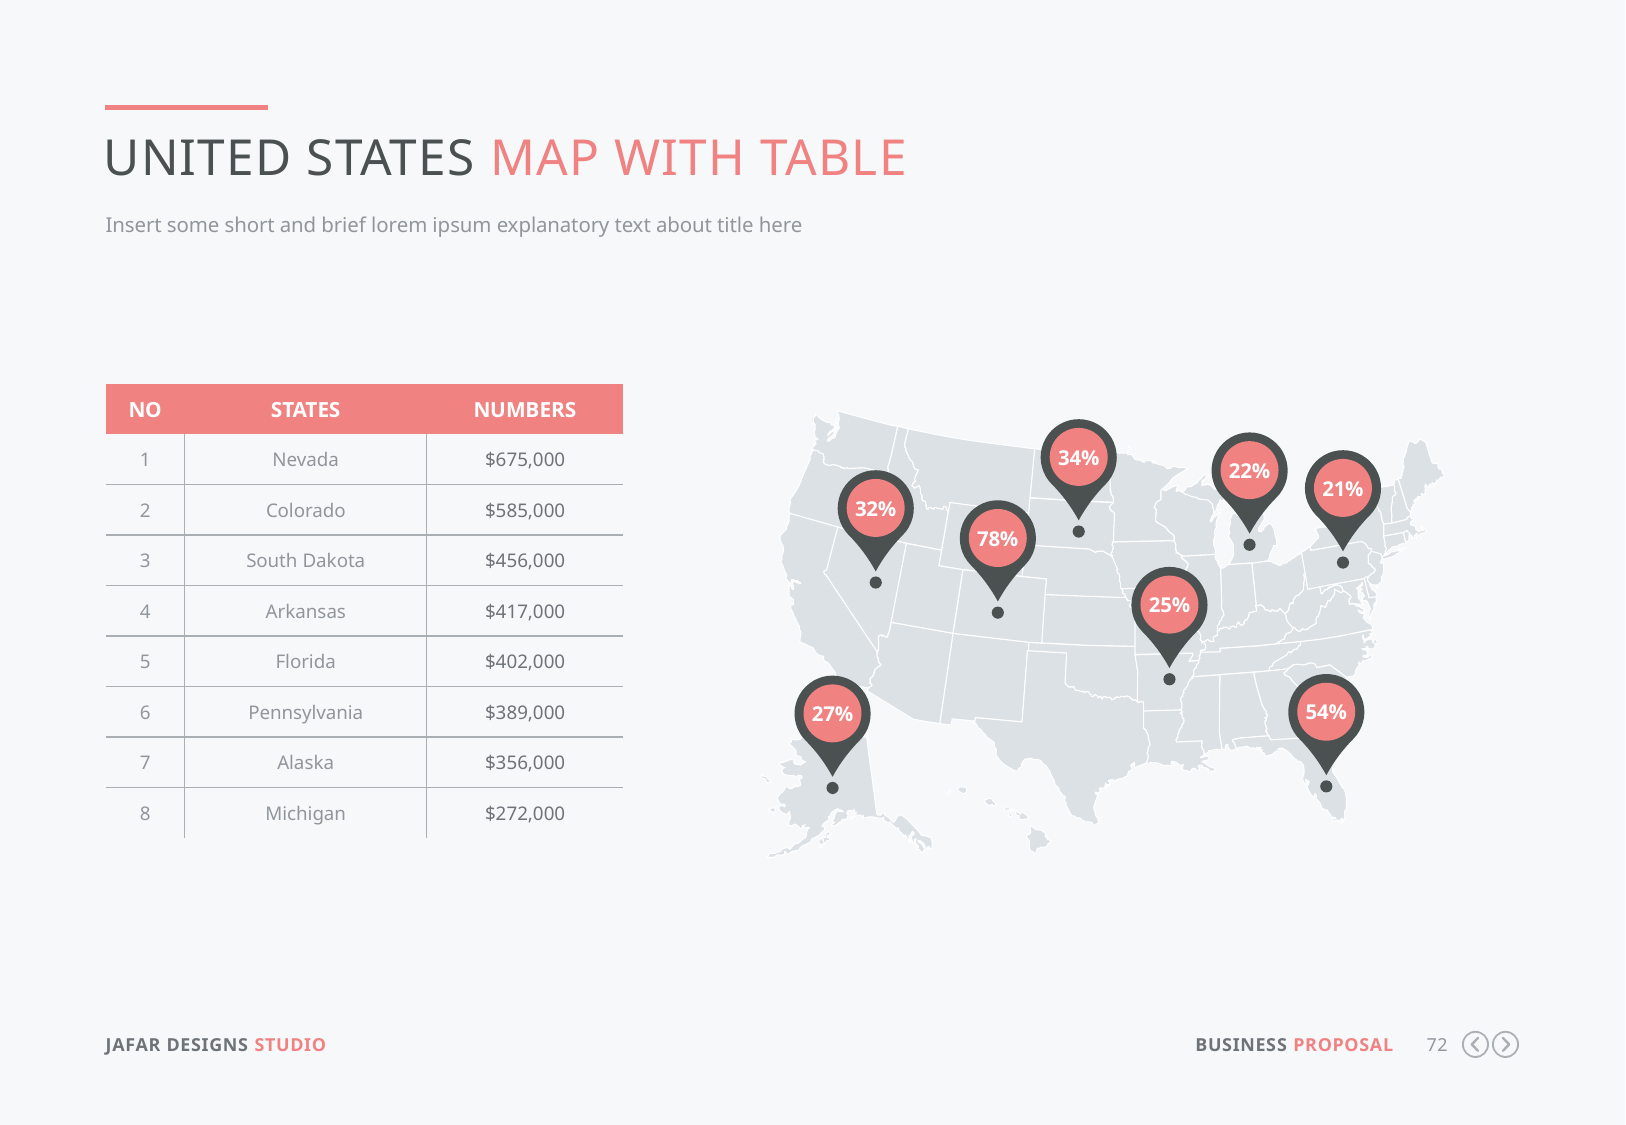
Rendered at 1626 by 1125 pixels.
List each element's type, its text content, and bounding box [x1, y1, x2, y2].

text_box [1304, 450, 1382, 569]
table_cell $417,000 [427, 586, 623, 635]
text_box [794, 675, 871, 795]
list United states map with table [103, 125, 1518, 187]
table_cell $356,000 [427, 738, 623, 787]
table_cell $585,000 [427, 485, 623, 534]
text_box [837, 470, 914, 589]
table_header NUMBERS [427, 384, 623, 434]
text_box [959, 500, 1036, 619]
table_cell Pennsylvania [185, 687, 426, 736]
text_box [1040, 419, 1117, 538]
table_cell Arkansas [185, 586, 426, 635]
table_cell $402,000 [427, 637, 623, 686]
table_cell Florida [185, 637, 426, 686]
table_cell 7 [106, 738, 184, 787]
table_header STATES [185, 384, 426, 434]
table_cell $675,000 [427, 434, 623, 484]
table_cell $272,000 [427, 788, 623, 838]
table_cell $456,000 [427, 536, 623, 585]
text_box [1211, 432, 1288, 551]
table_cell 1 [106, 434, 184, 484]
table_header NO [106, 384, 184, 434]
table_cell Nevada [185, 434, 426, 484]
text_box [761, 410, 1445, 858]
table_cell Alaska [185, 738, 426, 787]
list Insert some short and brief lorem ipsum explanatory text about title here [105, 209, 1519, 241]
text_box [1131, 566, 1208, 686]
table_cell 2 [106, 485, 184, 534]
table_cell 4 [106, 586, 184, 635]
table_cell $389,000 [427, 687, 623, 736]
table_cell 5 [106, 637, 184, 686]
table_cell Colorado [185, 485, 426, 534]
table_cell 6 [106, 687, 184, 736]
table_cell South Dakota [185, 536, 426, 585]
table_cell 3 [106, 536, 184, 585]
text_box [1288, 673, 1365, 793]
table_cell 8 [106, 788, 184, 838]
table_cell Michigan [185, 788, 426, 838]
